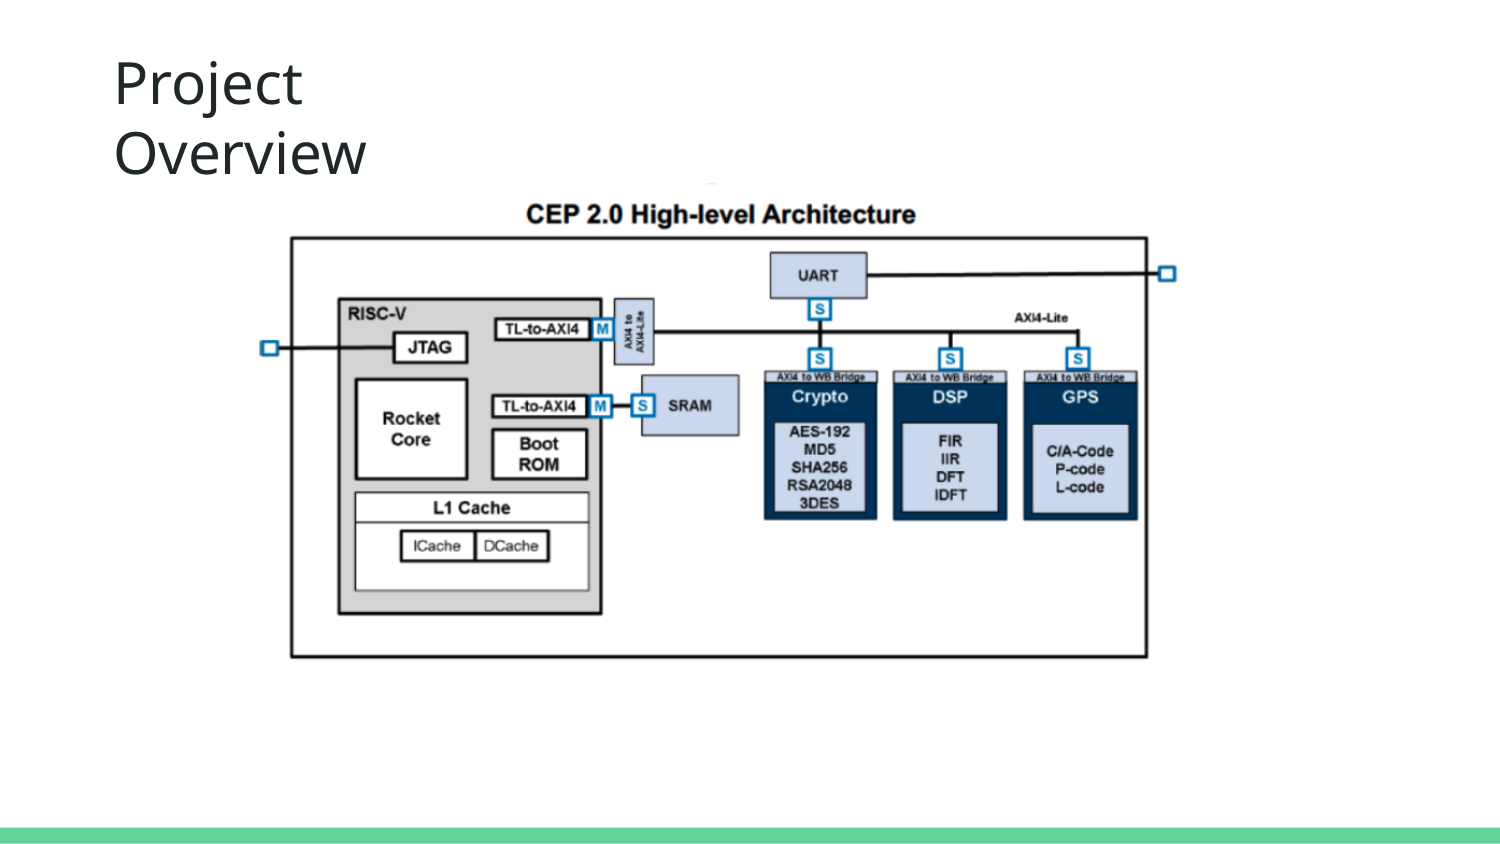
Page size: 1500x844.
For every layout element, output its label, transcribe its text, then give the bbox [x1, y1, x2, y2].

text_box Project Overview [89, 31, 570, 126]
picture [241, 182, 1183, 686]
